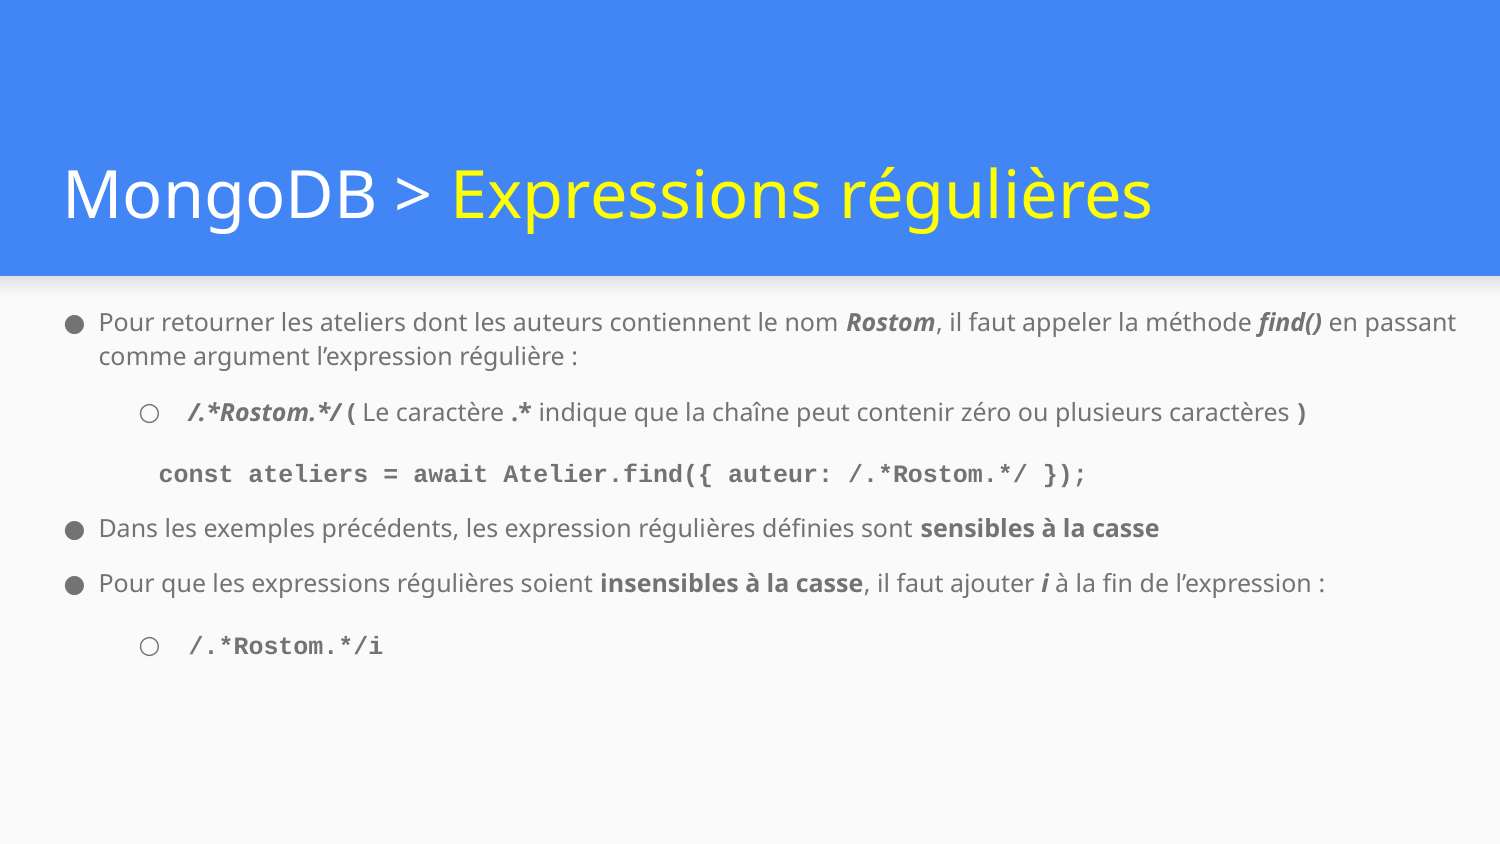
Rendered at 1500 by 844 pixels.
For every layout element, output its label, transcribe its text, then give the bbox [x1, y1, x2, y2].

title MongoDB > Expressions régulières [47, 121, 1459, 248]
list Pour retourner les ateliers dont les auteurs contiennent le nom Rostom, il faut appeler la méthode find() en passant comme argument l’expression régulière : /.*Rostom.*/ ( Le caractère .* indique que la chaîne peut contenir zéro ou plusieurs caractères ) const ateliers = await Atelier.find({ auteur: /.*Rostom.*/ }); Dans les exemples précédents, les expression régulières définies sont sensibles à la casse Pour que les expressions régulières soient insensibles à la casse, il faut ajouter i à la fin de l’expression : /.*Rostom.*/i [23, 286, 1477, 844]
